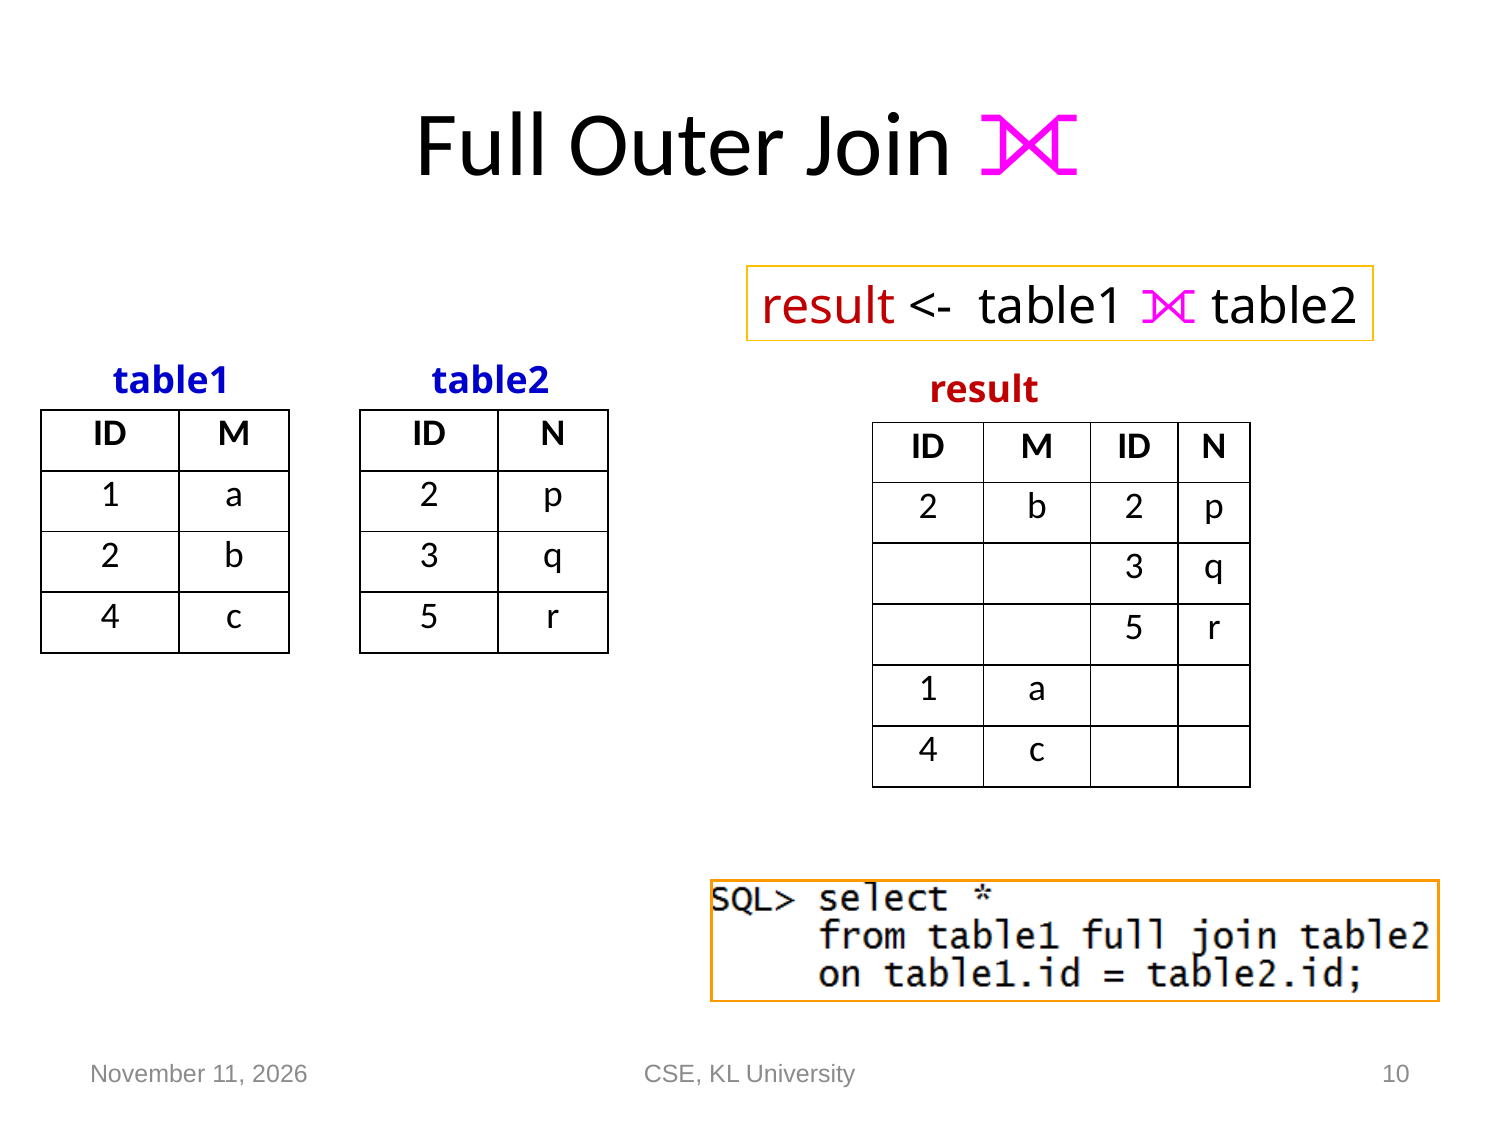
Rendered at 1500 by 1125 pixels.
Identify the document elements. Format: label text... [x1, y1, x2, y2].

table_cell [984, 544, 1090, 603]
table_header M [180, 411, 288, 470]
table_cell a [180, 472, 288, 531]
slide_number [75, 1042, 425, 1103]
table_cell 4 [873, 727, 983, 786]
table_header ID [873, 423, 983, 482]
table_header ID [1091, 423, 1177, 482]
table_cell 5 [361, 593, 497, 652]
table_cell r [1179, 605, 1249, 664]
table_cell p [1179, 483, 1249, 542]
table_cell 2 [361, 472, 497, 531]
table_cell 2 [873, 483, 983, 542]
table_cell 1 [873, 666, 983, 725]
footer CSE, KL University [512, 1042, 988, 1103]
table_cell c [984, 727, 1090, 786]
table_header ID [42, 411, 178, 470]
table_cell 3 [1091, 544, 1177, 603]
table_cell q [1179, 544, 1249, 603]
text_box result [914, 357, 1054, 417]
table_header N [499, 411, 607, 470]
table_cell 2 [42, 532, 178, 591]
text_box table1 [97, 349, 246, 409]
table_header N [1179, 423, 1249, 482]
table_cell [1091, 727, 1177, 786]
table_cell b [180, 532, 288, 591]
table_cell b [984, 483, 1090, 542]
table_cell a [984, 666, 1090, 725]
table_cell 3 [361, 532, 497, 591]
table_cell [873, 605, 983, 664]
text_box result <- table1 ⟗ table2 [746, 265, 1373, 341]
table_header M [984, 423, 1090, 482]
table_cell [873, 544, 983, 603]
table_cell 2 [1091, 483, 1177, 542]
table_cell 4 [42, 593, 178, 652]
table_cell r [499, 593, 607, 652]
slide_number 10 [1074, 1042, 1425, 1103]
picture [712, 881, 1438, 1001]
table_cell [984, 605, 1090, 664]
table_cell q [499, 532, 607, 591]
table_cell 1 [42, 472, 178, 531]
table_cell [1179, 727, 1249, 786]
title Full Outer Join ⟗ [75, 45, 1425, 233]
table_cell p [499, 472, 607, 531]
table_cell 5 [1091, 605, 1177, 664]
table_cell c [180, 593, 288, 652]
table_cell [1091, 666, 1177, 725]
table_cell [1179, 666, 1249, 725]
table_header ID [361, 411, 497, 470]
text_box table2 [416, 349, 565, 409]
